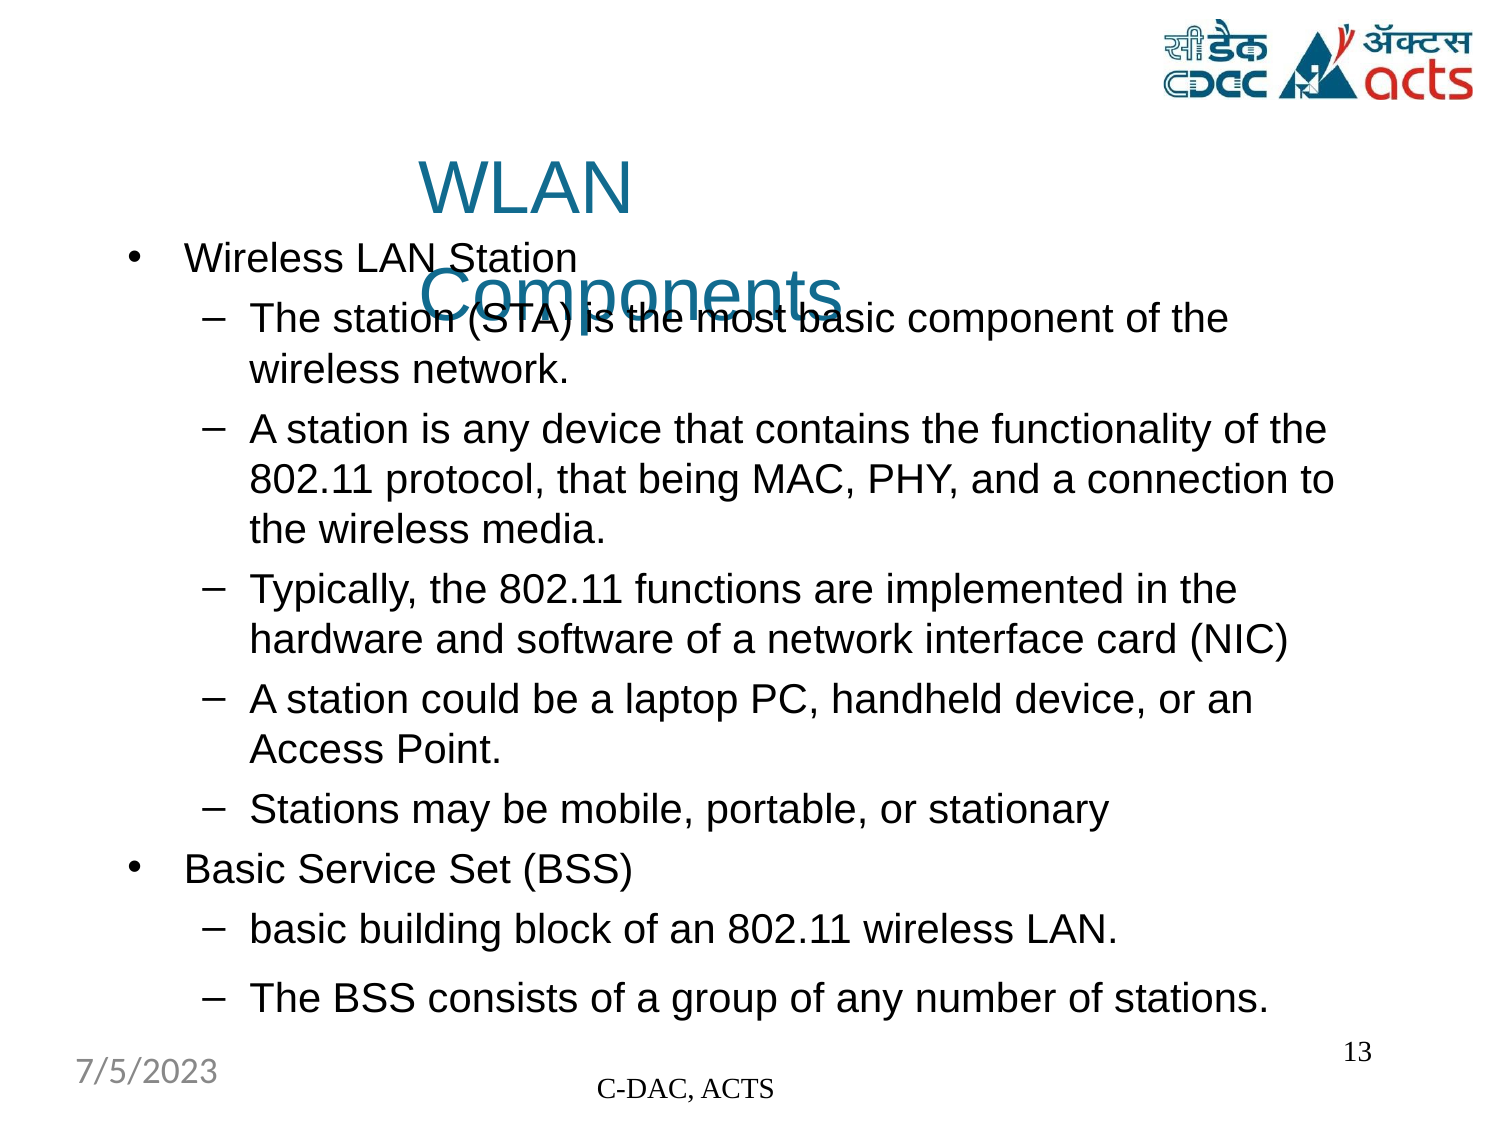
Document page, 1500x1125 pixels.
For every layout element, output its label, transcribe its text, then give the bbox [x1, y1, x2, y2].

slide_number ‹#› [1324, 1031, 1377, 1069]
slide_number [75, 1046, 420, 1103]
picture [1163, 19, 1473, 100]
text_box Wireless LAN Station The station (STA) is the most basic component of the wireless network. A station is any device that contains the functionality of the 802.11 protocol, that being MAC, PHY, and a connection to the wireless media. Typically, the 802.11 functions are implemented in the hardware and software of a network interface card (NIC) A station could be a laptop PC, handheld device, or an Access Point. Stations may be mobile, portable, or stationary Basic Service Set (BSS) basic building block of an 802.11 wireless LAN. The BSS consists of a group of any number of stations. [125, 231, 1345, 1012]
text_box WLAN Components [416, 121, 1084, 211]
footer C-DAC, ACTS [594, 1069, 880, 1107]
